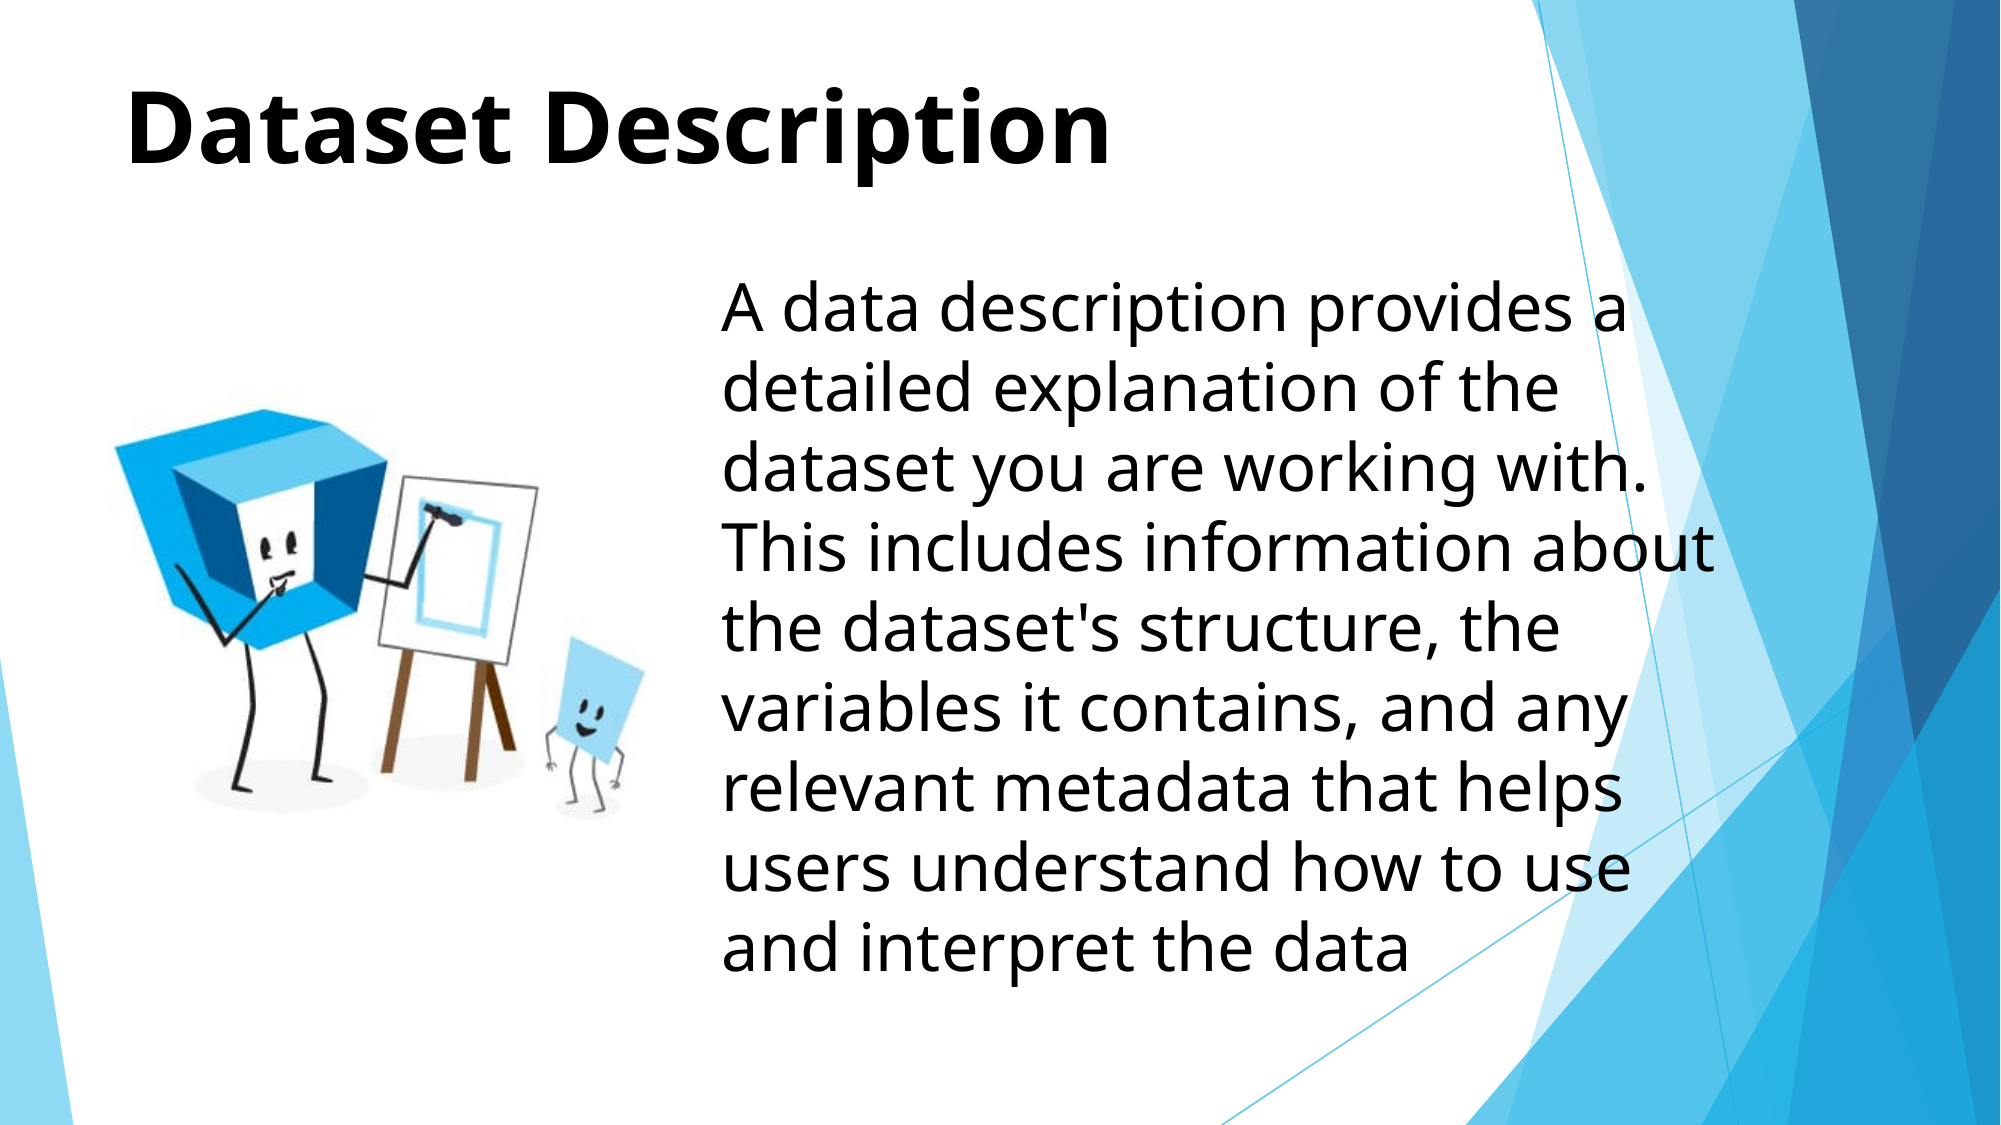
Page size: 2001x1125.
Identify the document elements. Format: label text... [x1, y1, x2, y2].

picture [109, 339, 649, 825]
text_box A data description provides a detailed explanation of the dataset you are working with. This includes information about the dataset's structure, the variables it contains, and any relevant metadata that helps users understand how to use and interpret the data [706, 257, 1786, 993]
title Dataset Description [123, 63, 1877, 188]
